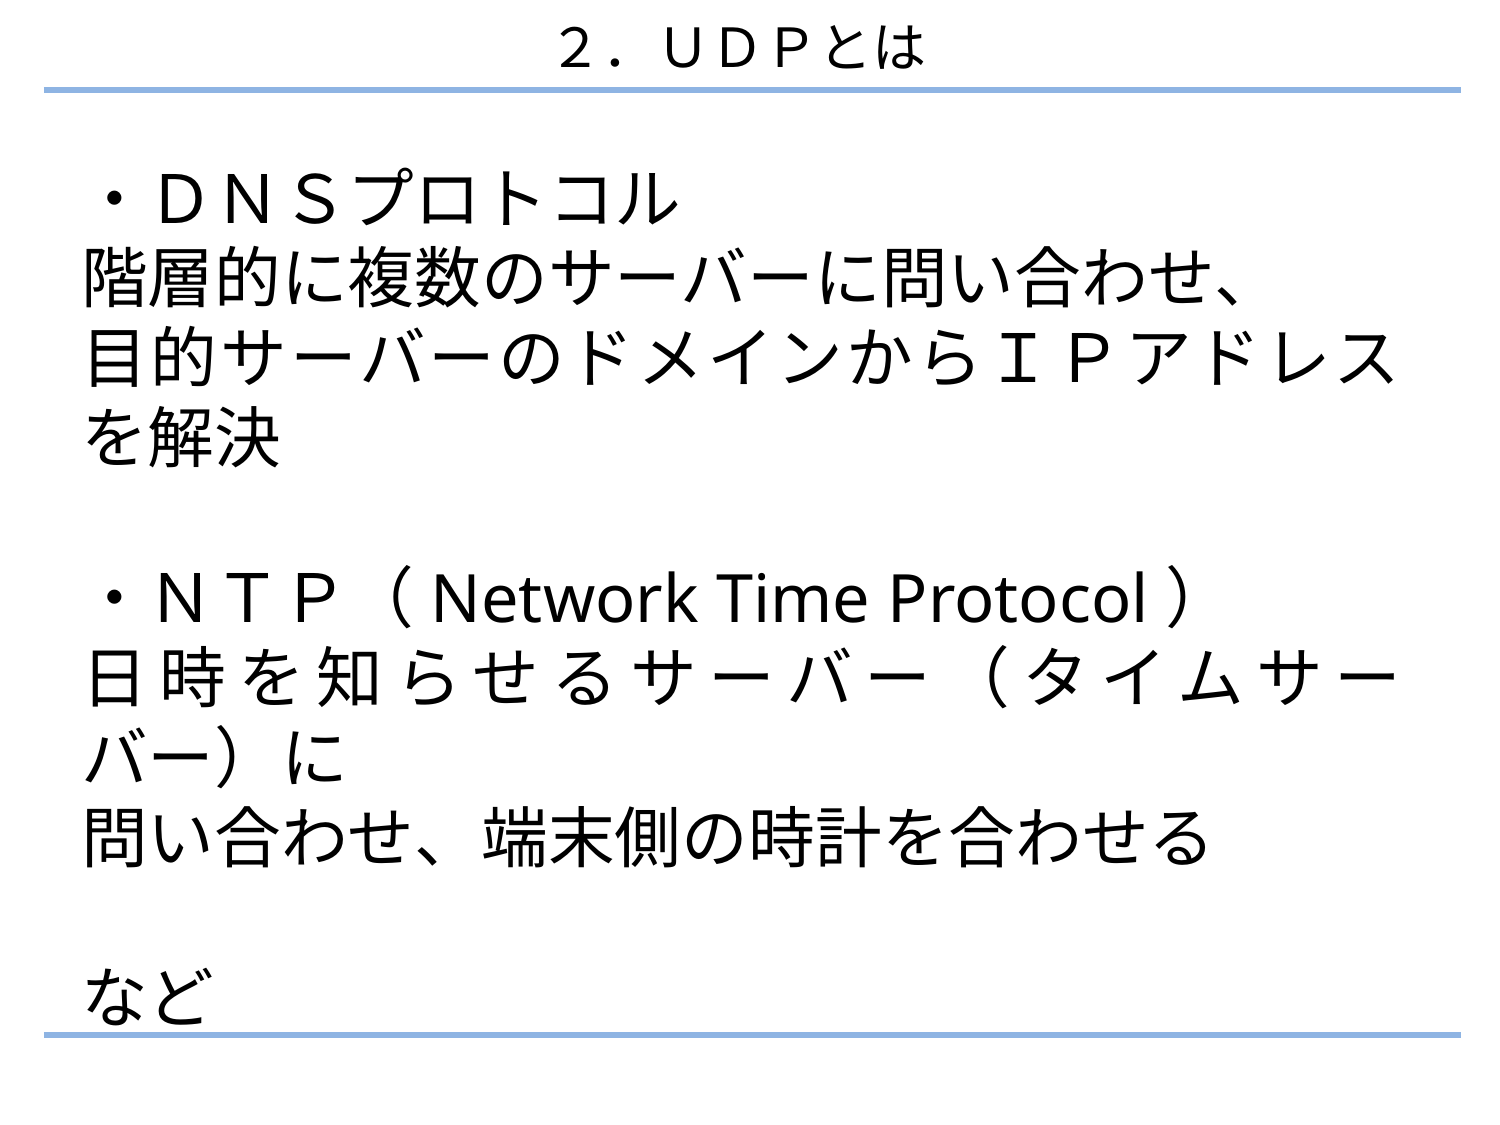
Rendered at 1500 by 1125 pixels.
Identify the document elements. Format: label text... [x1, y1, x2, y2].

text_box ・ＤＮＳプロトコル 階層的に複数のサーバーに問い合わせ、 目的サーバーのドメインからＩＰアドレスを解決 ・ＮＴＰ（Network Time Protocol） 日時を知らせるサーバー（タイムサーバー）に 問い合わせ、端末側の時計を合わせる など [66, 148, 1417, 1044]
text_box ２．ＵＤＰとは [62, 5, 1413, 86]
